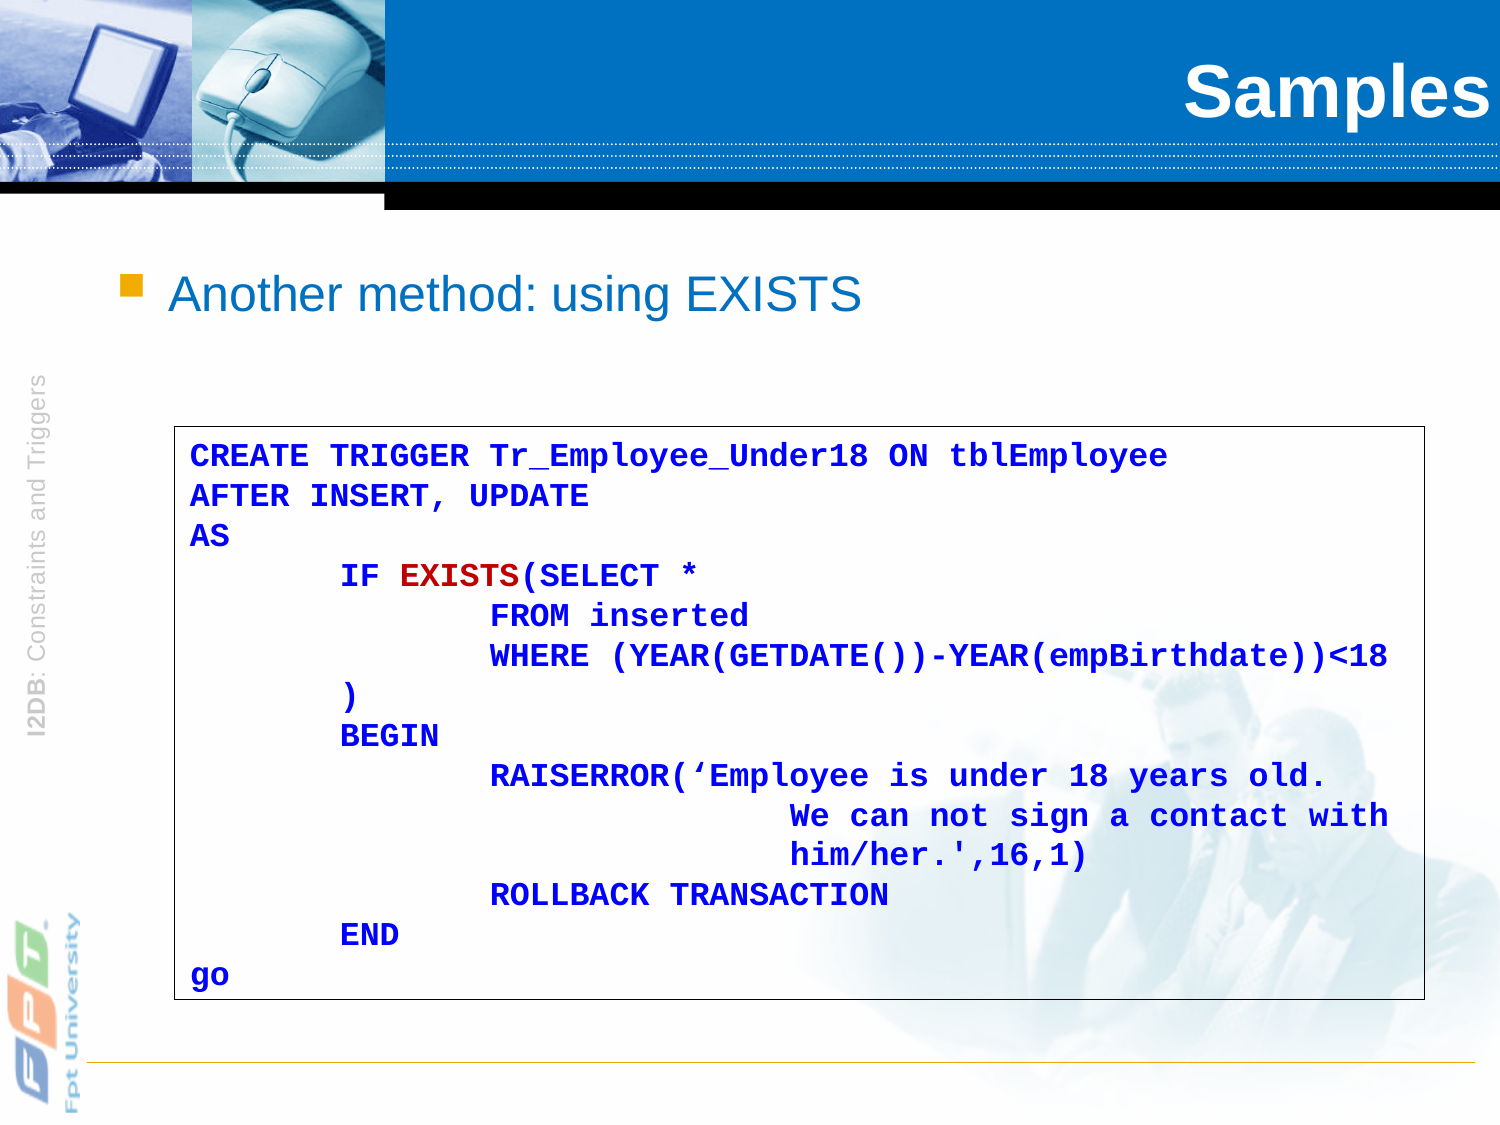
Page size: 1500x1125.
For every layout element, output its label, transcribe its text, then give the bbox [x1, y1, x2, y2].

title Samples [387, 0, 1500, 175]
picture [0, 194, 1500, 1125]
picture [0, 0, 385, 181]
list Another method: using EXISTS [87, 216, 1475, 1050]
text_box CREATE TRIGGER Tr_Employee_Under18 ON tblEmployee AFTER INSERT, UPDATE AS IF EXISTS(SELECT * FROM inserted WHERE (YEAR(GETDATE())-YEAR(empBirthdate))<18 ) BEGIN RAISERROR(‘Employee is under 18 years old. We can not sign a contact with him/her.',16,1) ROLLBACK TRANSACTION END go [174, 426, 1425, 1000]
